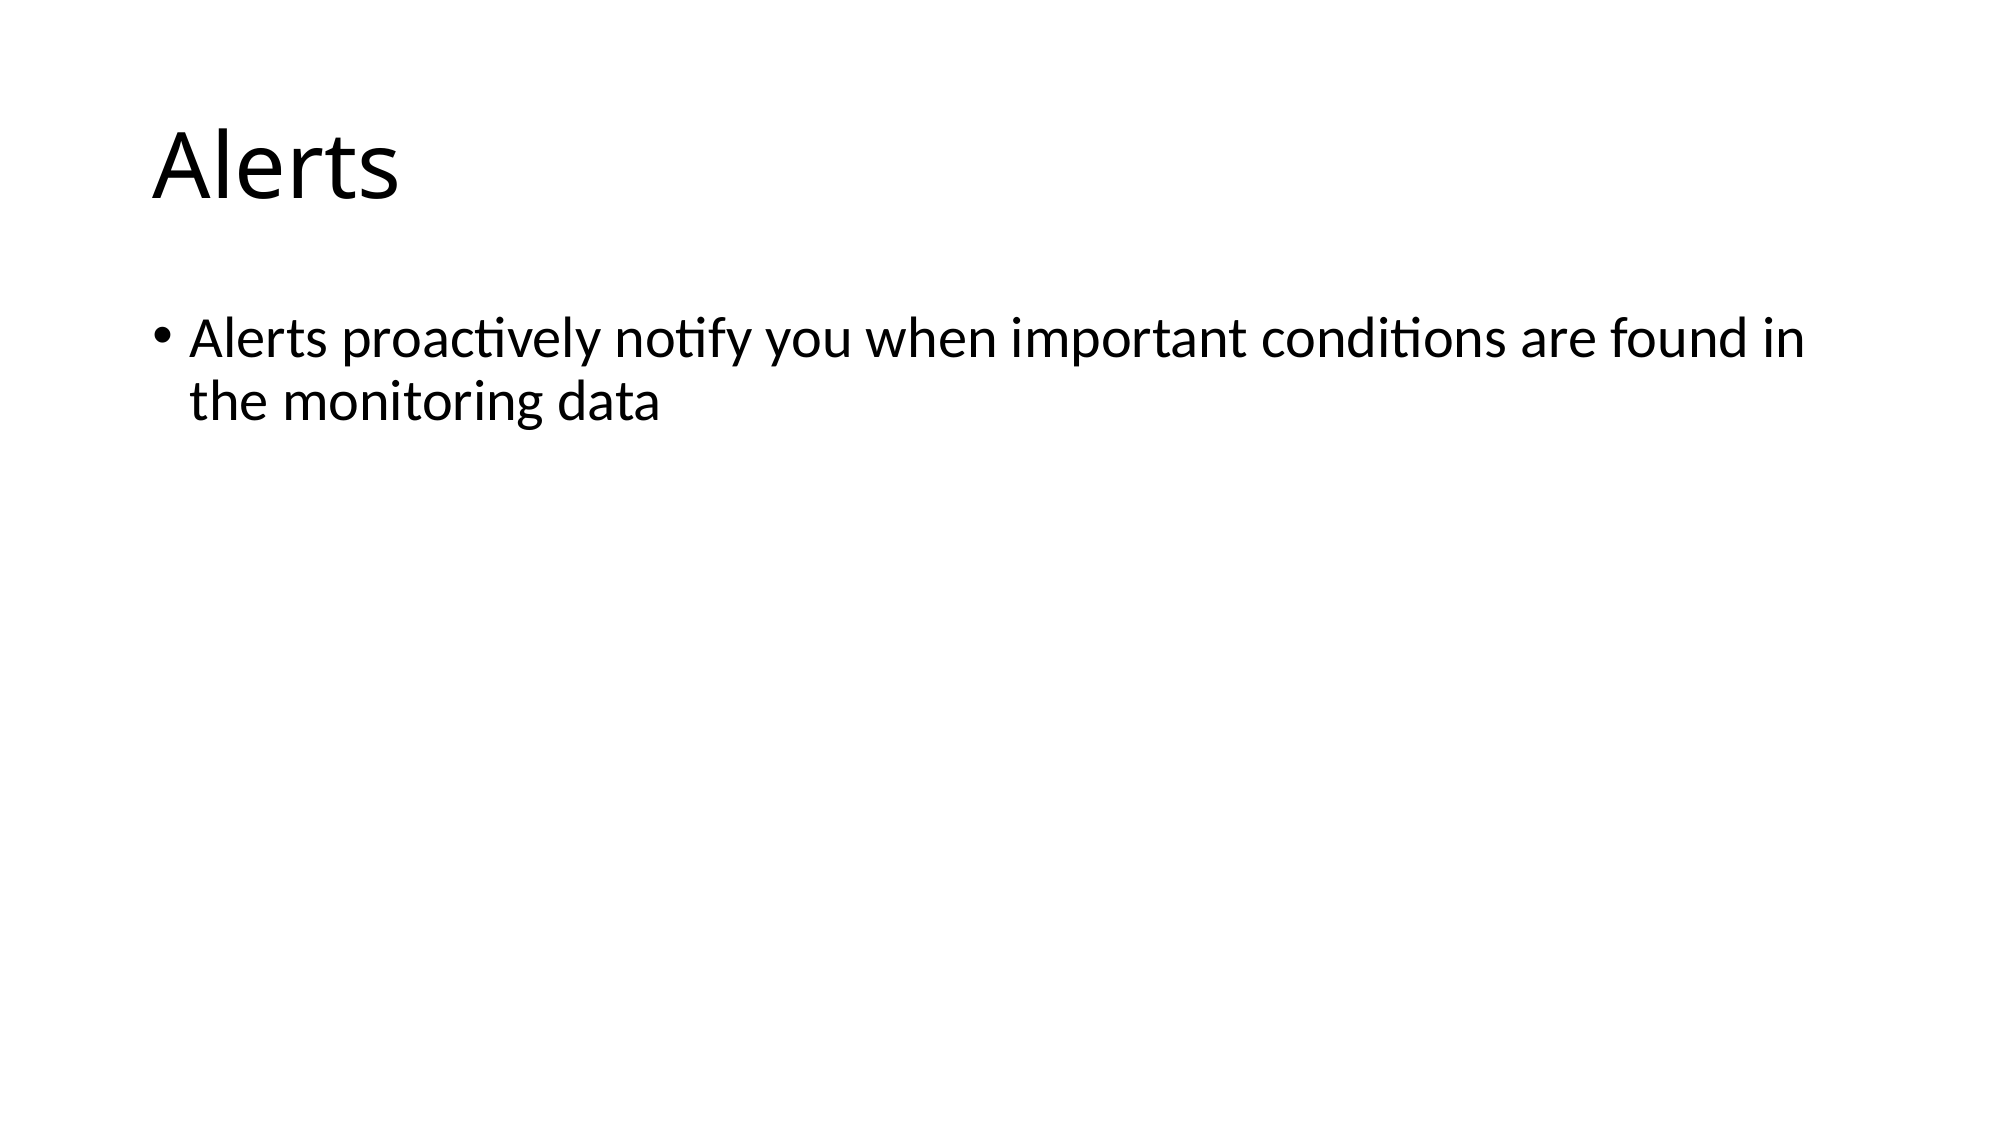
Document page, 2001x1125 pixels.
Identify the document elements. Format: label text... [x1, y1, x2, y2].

list Alerts proactively notify you when important conditions are found in the monitoring data [137, 299, 1863, 1014]
title Alerts [137, 59, 1863, 278]
